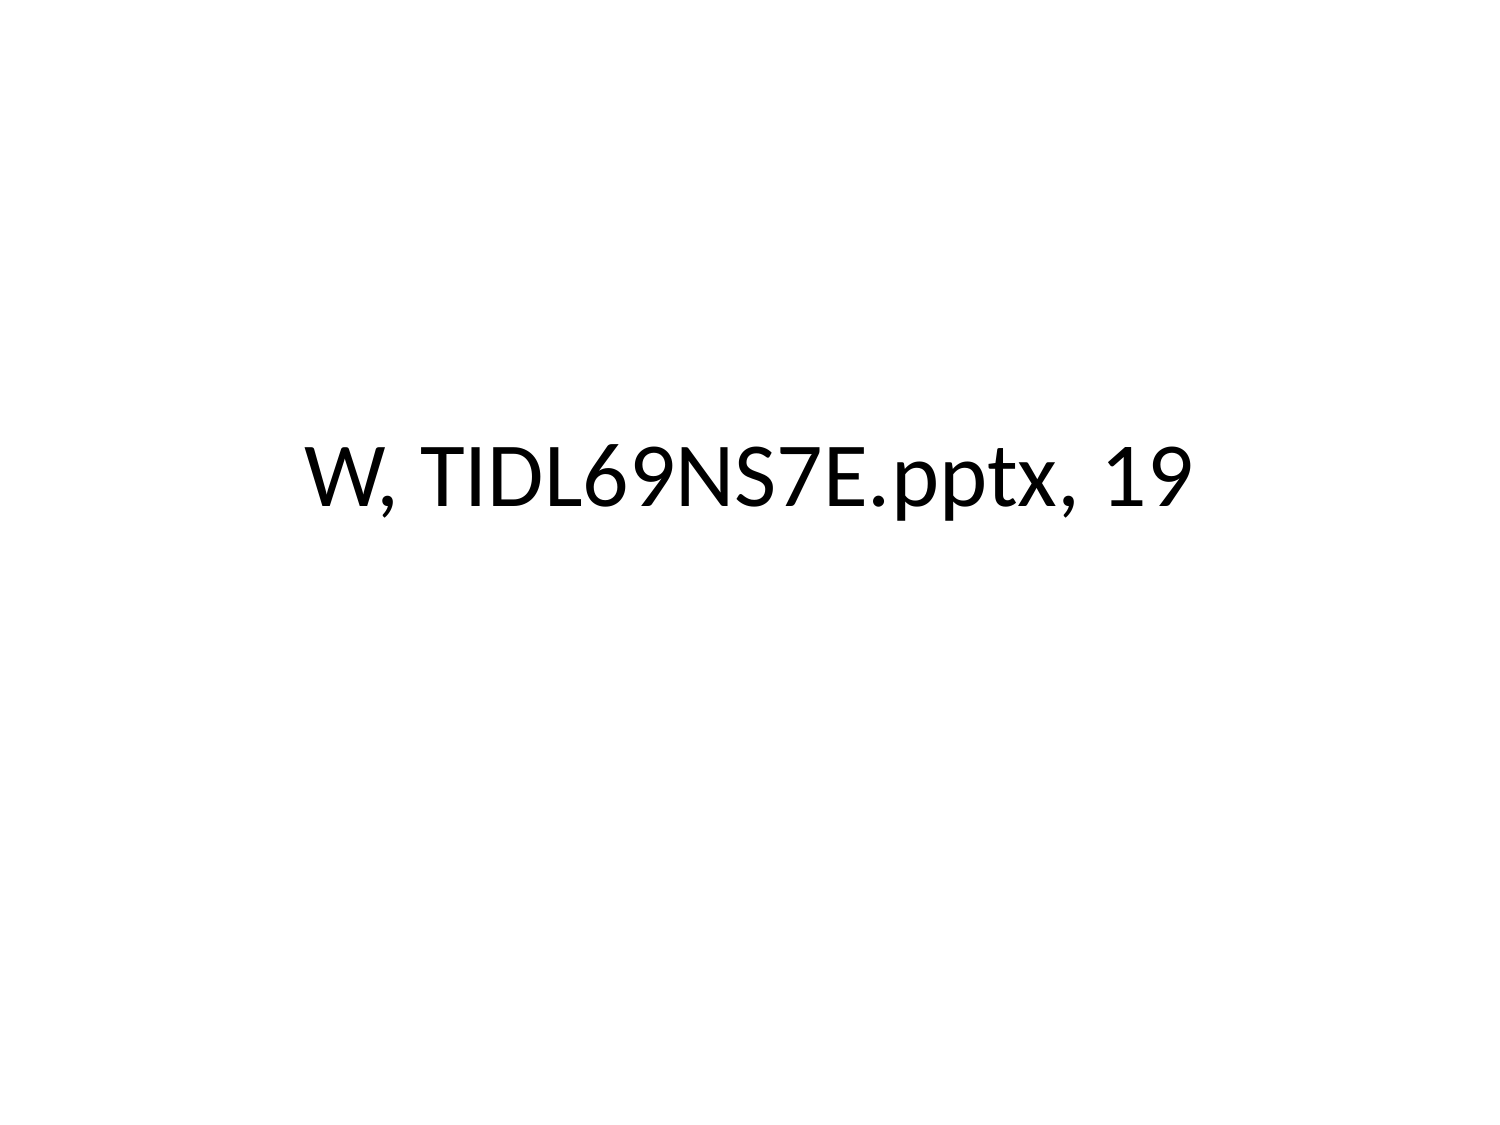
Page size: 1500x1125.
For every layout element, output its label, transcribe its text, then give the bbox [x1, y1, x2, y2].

title W, TIDL69NS7E.pptx, 19 [112, 349, 1388, 591]
